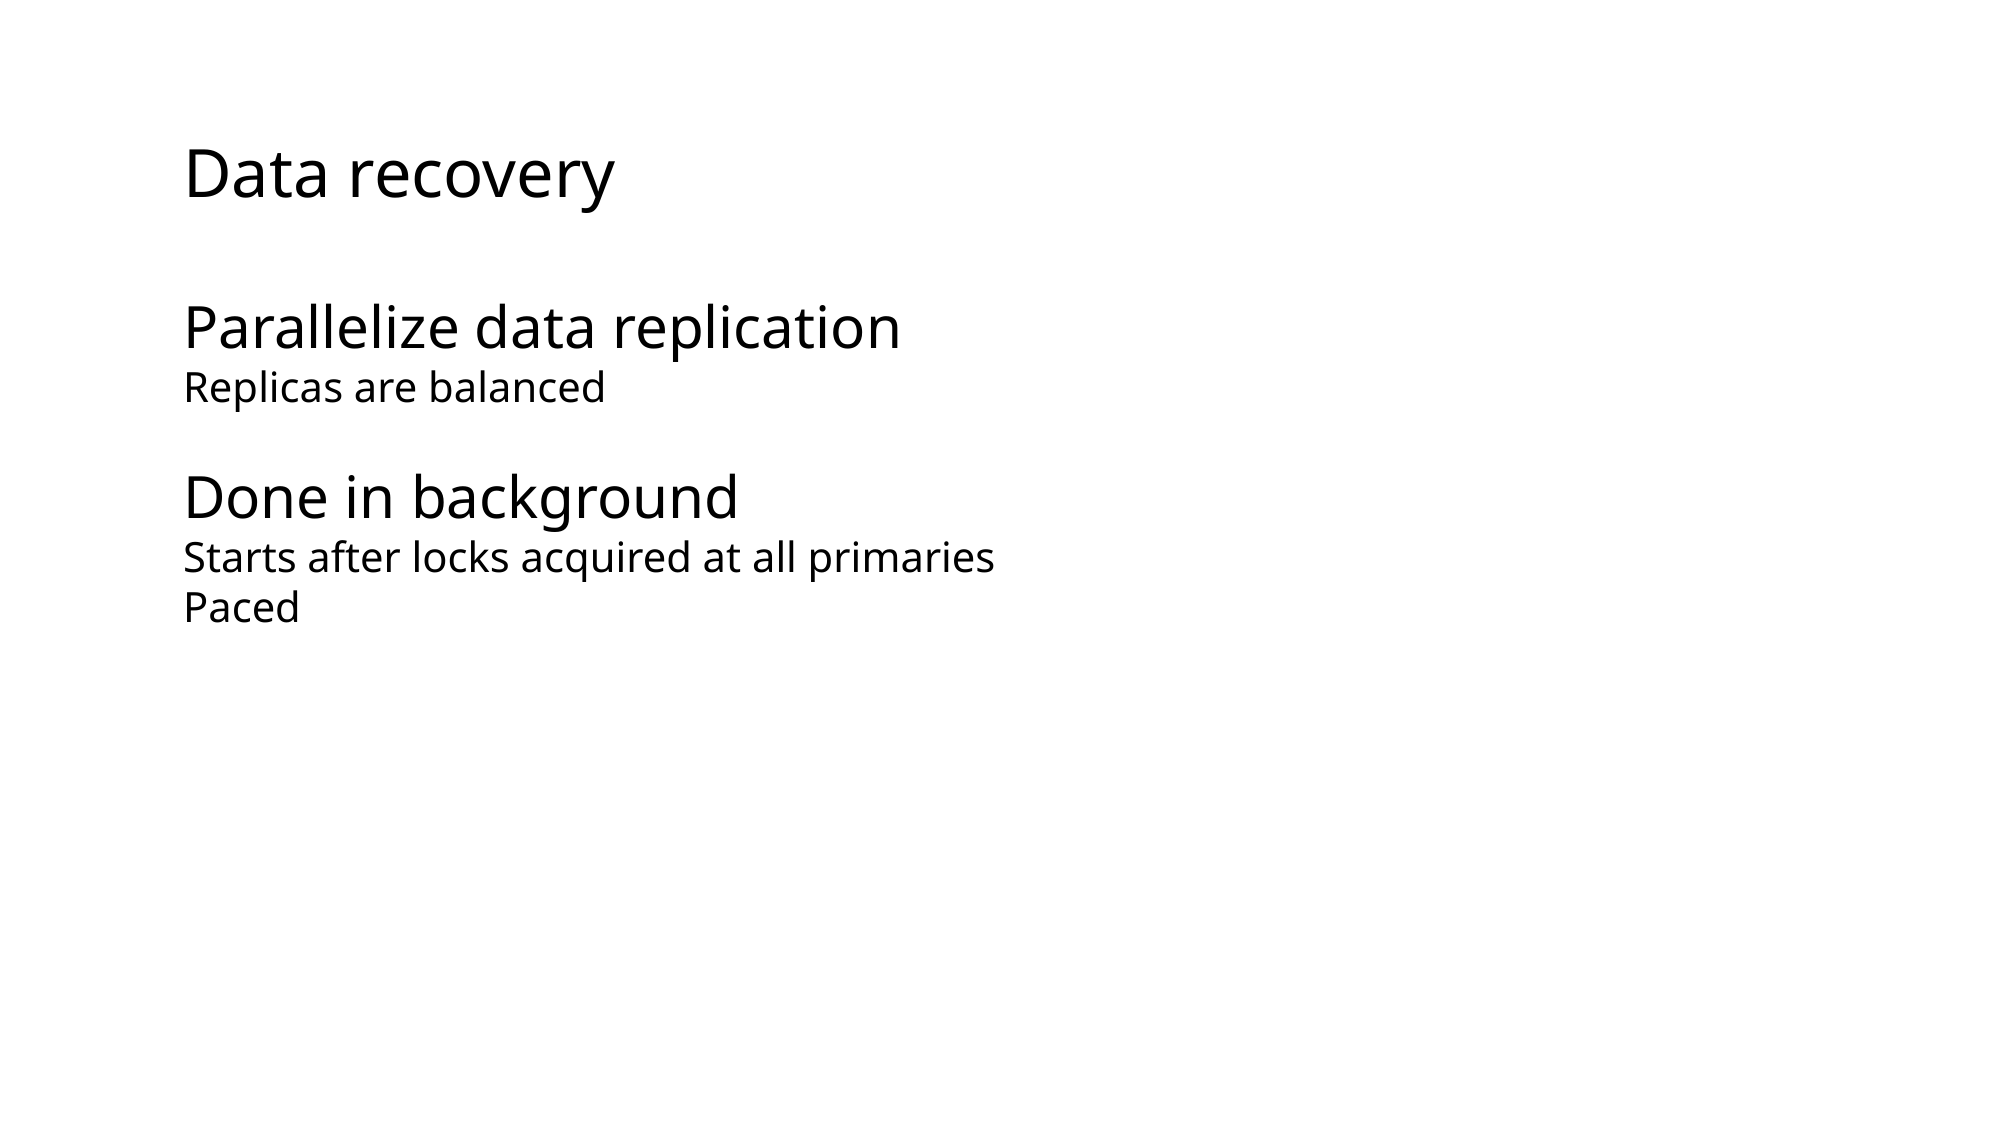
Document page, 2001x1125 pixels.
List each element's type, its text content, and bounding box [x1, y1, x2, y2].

text_box Data recovery Parallelize data replication Replicas are balanced Done in background Starts after locks acquired at all primaries Paced [168, 123, 1120, 688]
